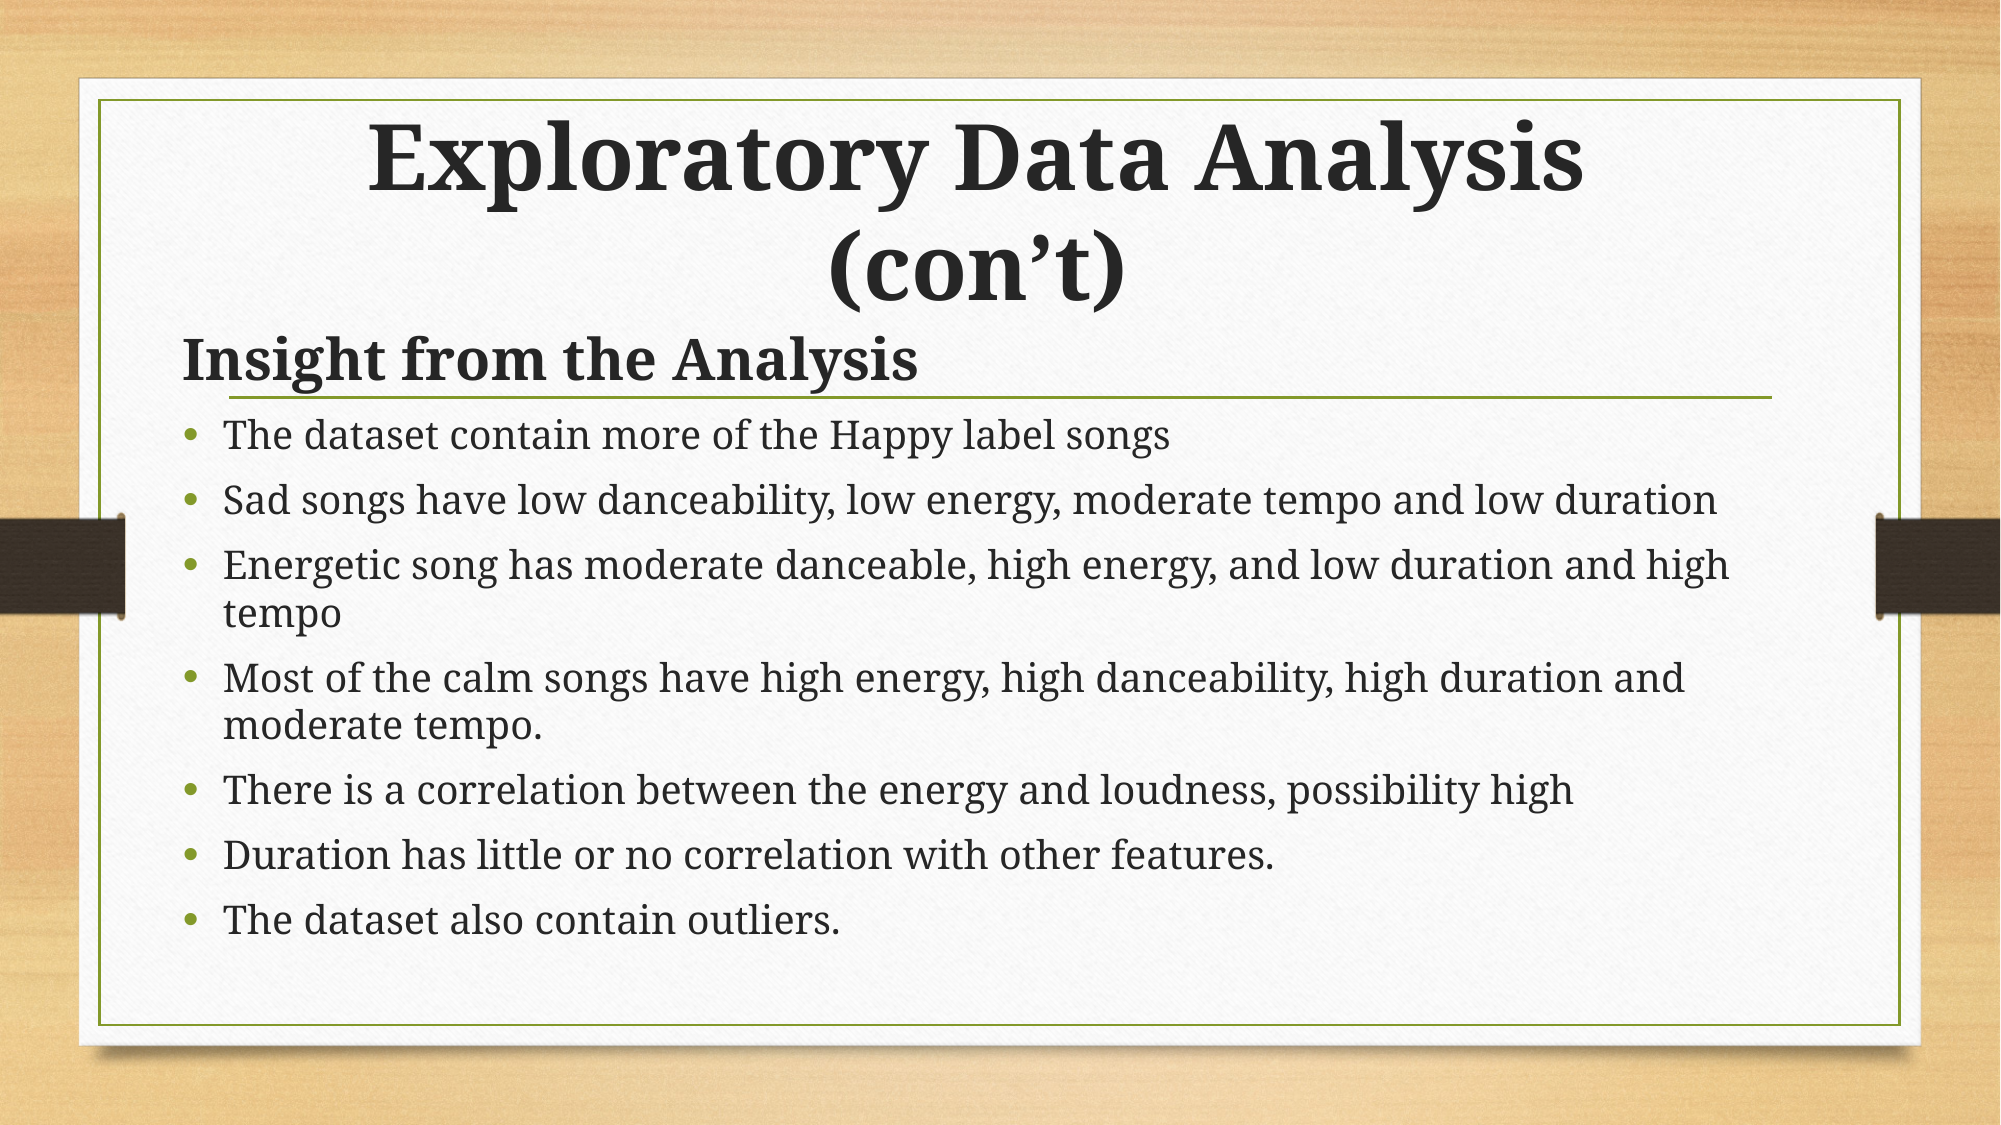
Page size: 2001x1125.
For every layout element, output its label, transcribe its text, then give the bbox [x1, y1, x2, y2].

title Exploratory Data Analysis (con’t) [190, 101, 1766, 315]
picture [0, 0, 2001, 1125]
list Insight from the Analysis The dataset contain more of the Happy label songs Sad songs have low danceability, low energy, moderate tempo and low duration Energetic song has moderate danceable, high energy, and low duration and high tempo Most of the calm songs have high energy, high danceability, high duration and moderate tempo. There is a correlation between the energy and loudness, possibility high Duration has little or no correlation with other features. The dataset also contain outliers. [167, 315, 1788, 964]
